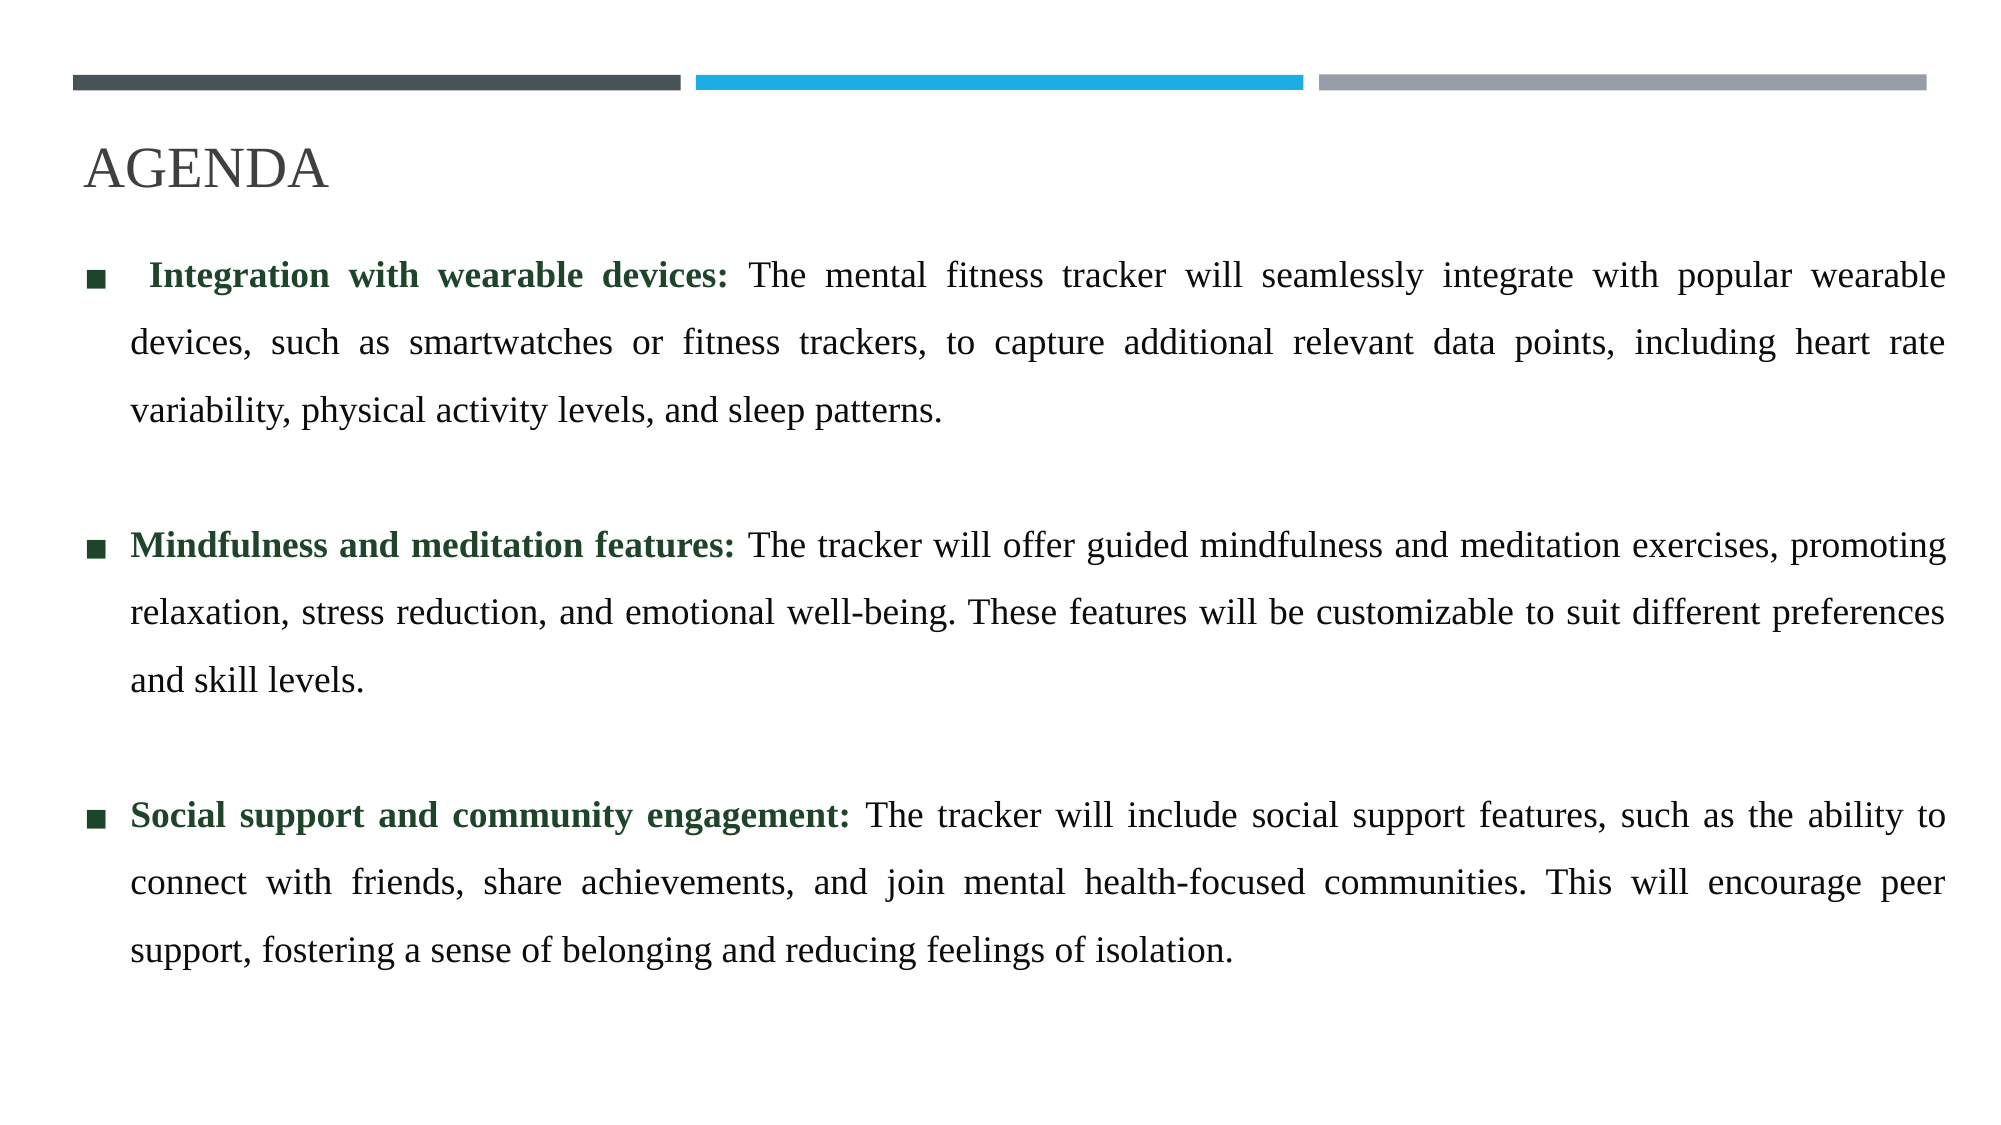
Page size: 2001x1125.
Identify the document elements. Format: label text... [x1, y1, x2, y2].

title AGENDA [68, 66, 1878, 219]
text_box Integration with wearable devices: The mental fitness tracker will seamlessly integrate with popular wearable devices, such as smartwatches or fitness trackers, to capture additional relevant data points, including heart rate variability, physical activity levels, and sleep patterns. Mindfulness and meditation features: The tracker will offer guided mindfulness and meditation exercises, promoting relaxation, stress reduction, and emotional well-being. These features will be customizable to suit different preferences and skill levels. Social support and community engagement: The tracker will include social support features, such as the ability to connect with friends, share achievements, and join mental health-focused communities. This will encourage peer support, fostering a sense of belonging and reducing feelings of isolation. [68, 219, 1964, 978]
